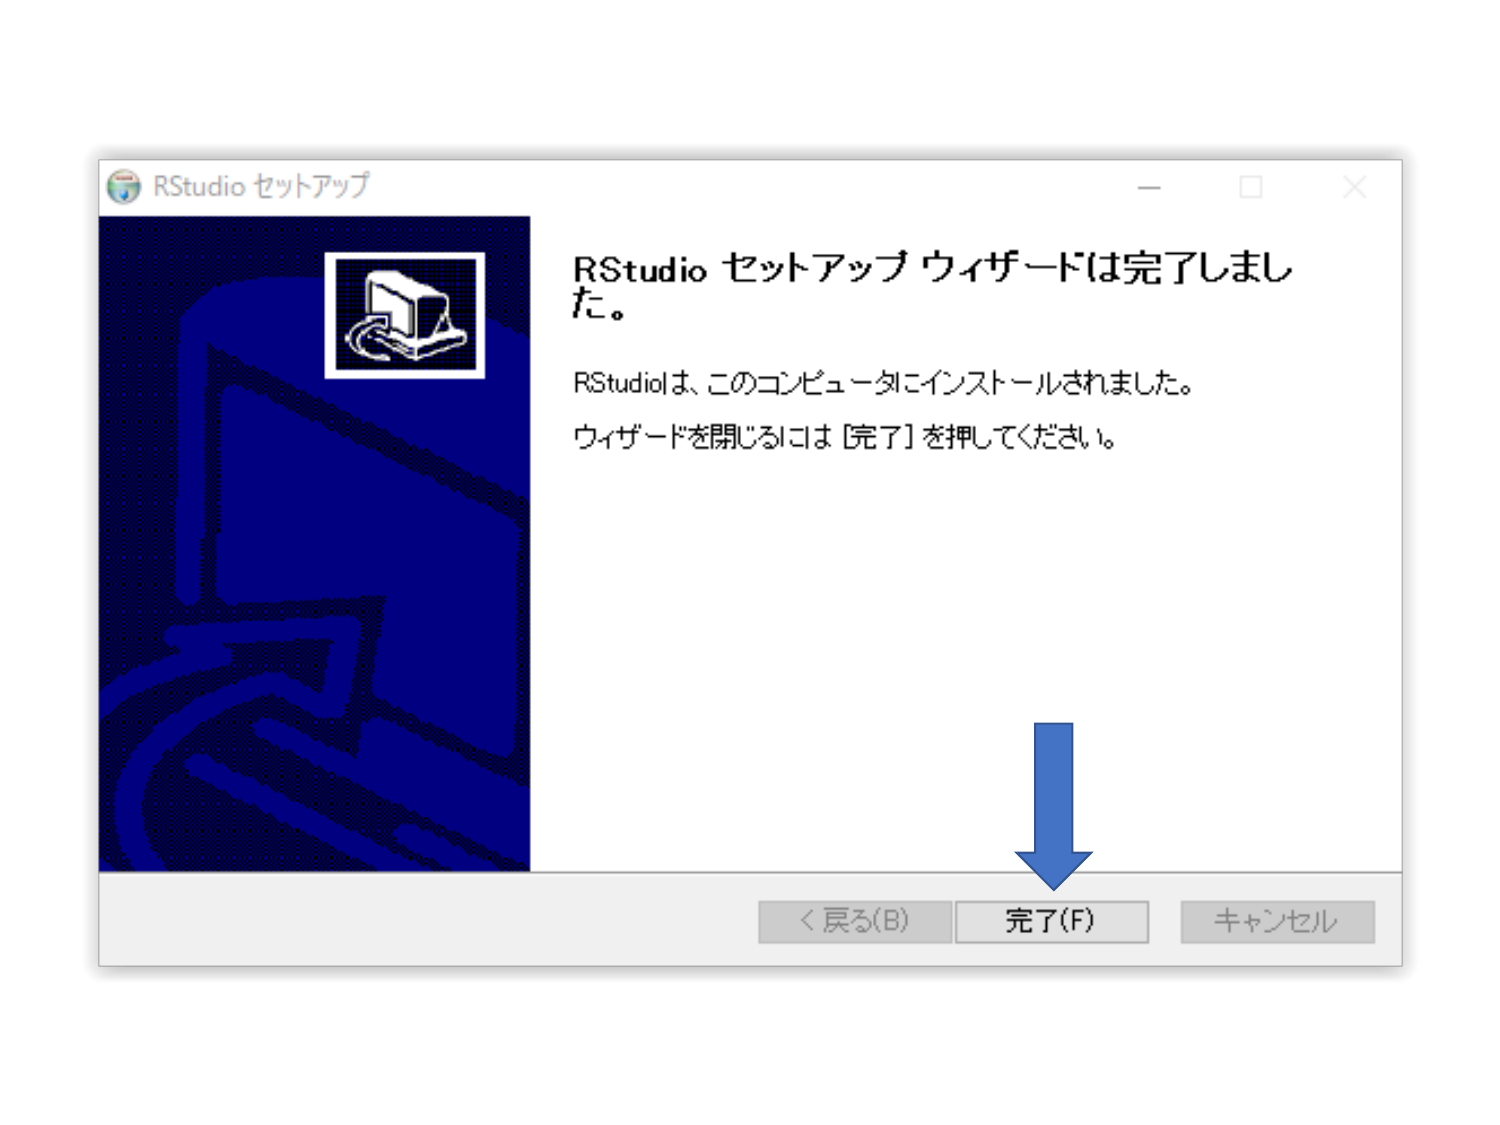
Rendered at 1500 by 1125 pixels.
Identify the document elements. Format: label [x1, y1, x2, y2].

picture [79, 140, 1421, 985]
